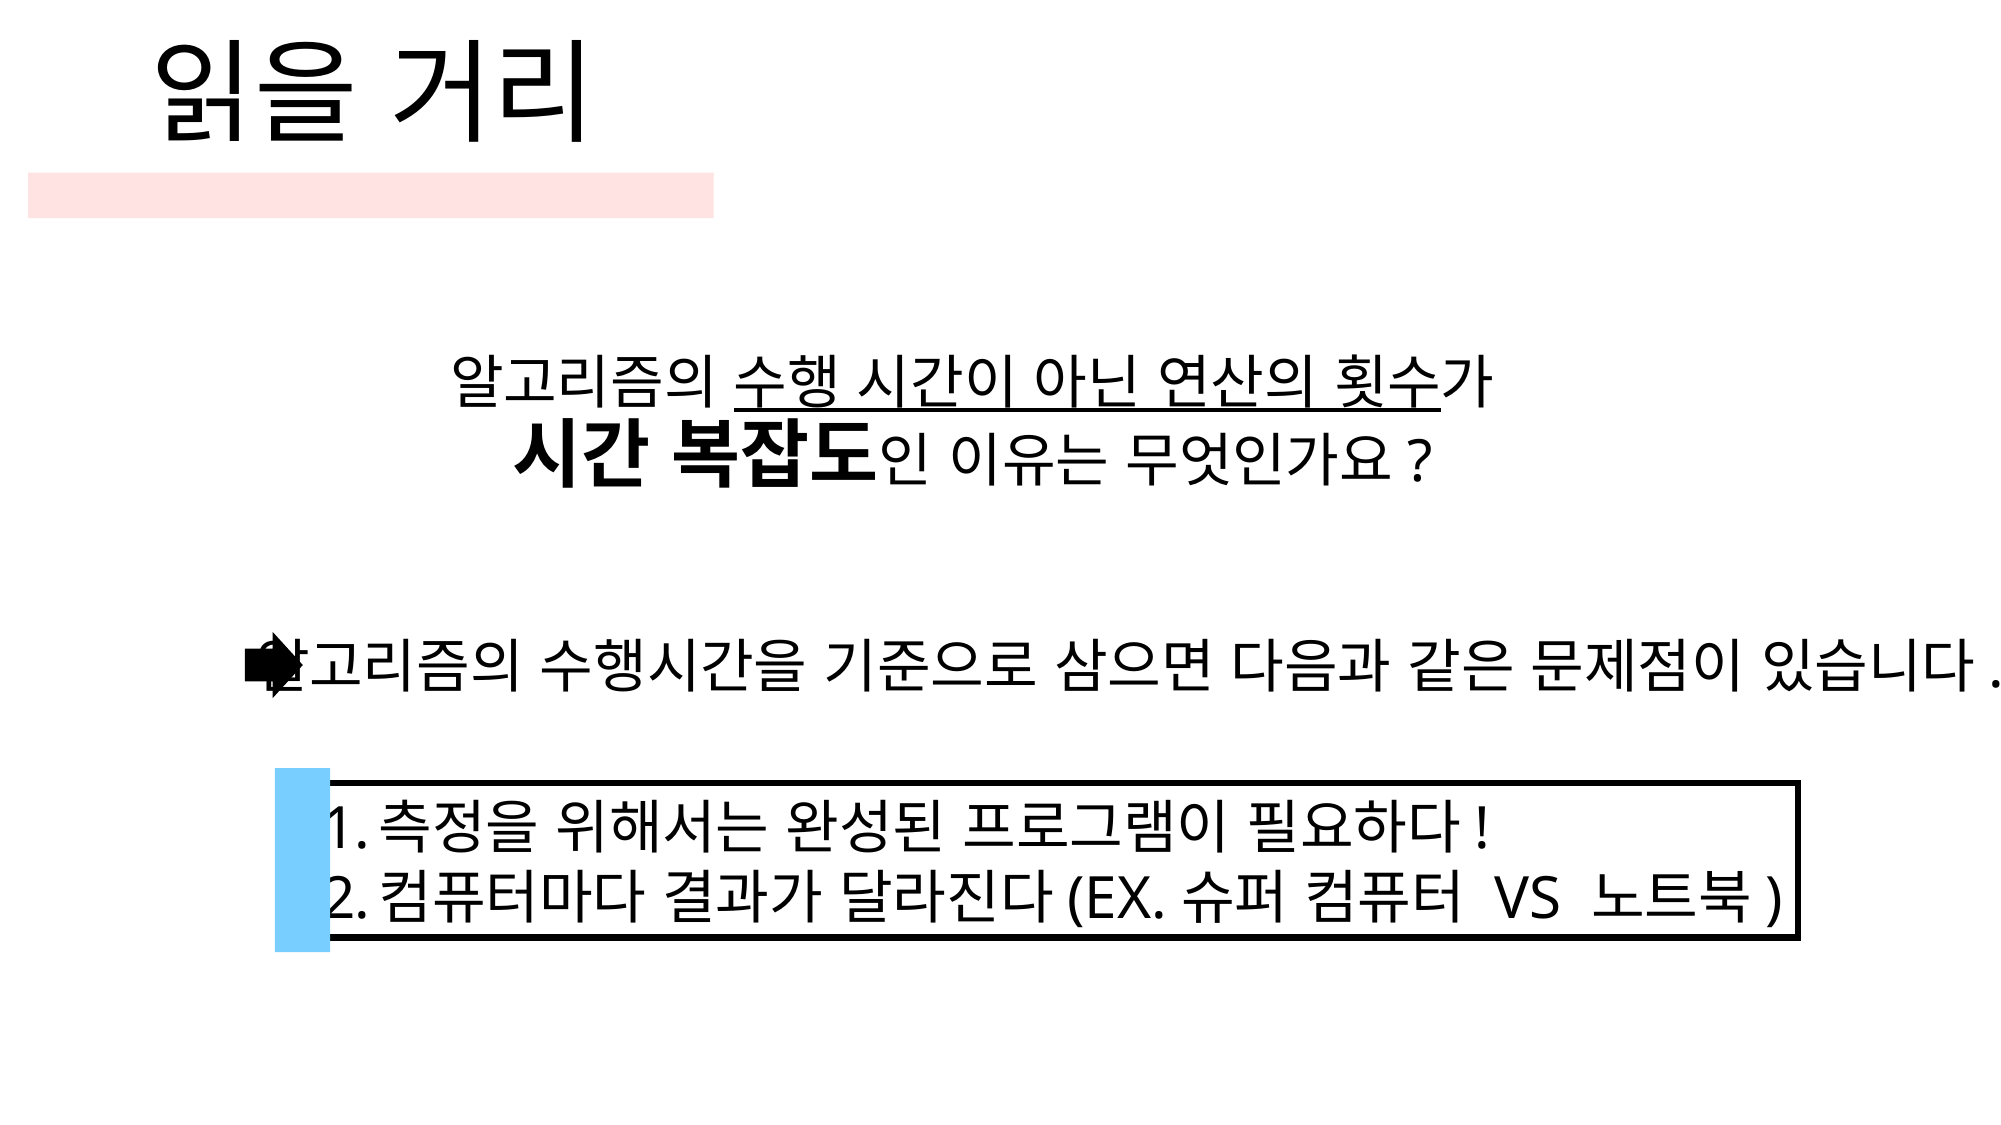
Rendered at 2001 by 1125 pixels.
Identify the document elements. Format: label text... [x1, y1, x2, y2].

text_box 측정을 위해서는 완성된 프로그램이 필요하다! 컴퓨터마다 결과가 달라진다(EX.슈퍼 컴퓨터 VS 노트북) [331, 782, 1799, 939]
text_box 알고리즘의 수행시간을 기준으로 삼으면 다음과 같은 문제점이 있습니다. [241, 622, 2000, 707]
text_box [274, 767, 331, 953]
text_box 알고리즘의 수행 시간이 아닌 연산의 횟수가 시간 복잡도인 이유는 무엇인가요? [245, 443, 1715, 505]
text_box [27, 172, 715, 219]
text_box 읽을 거리 [0, 20, 1237, 166]
